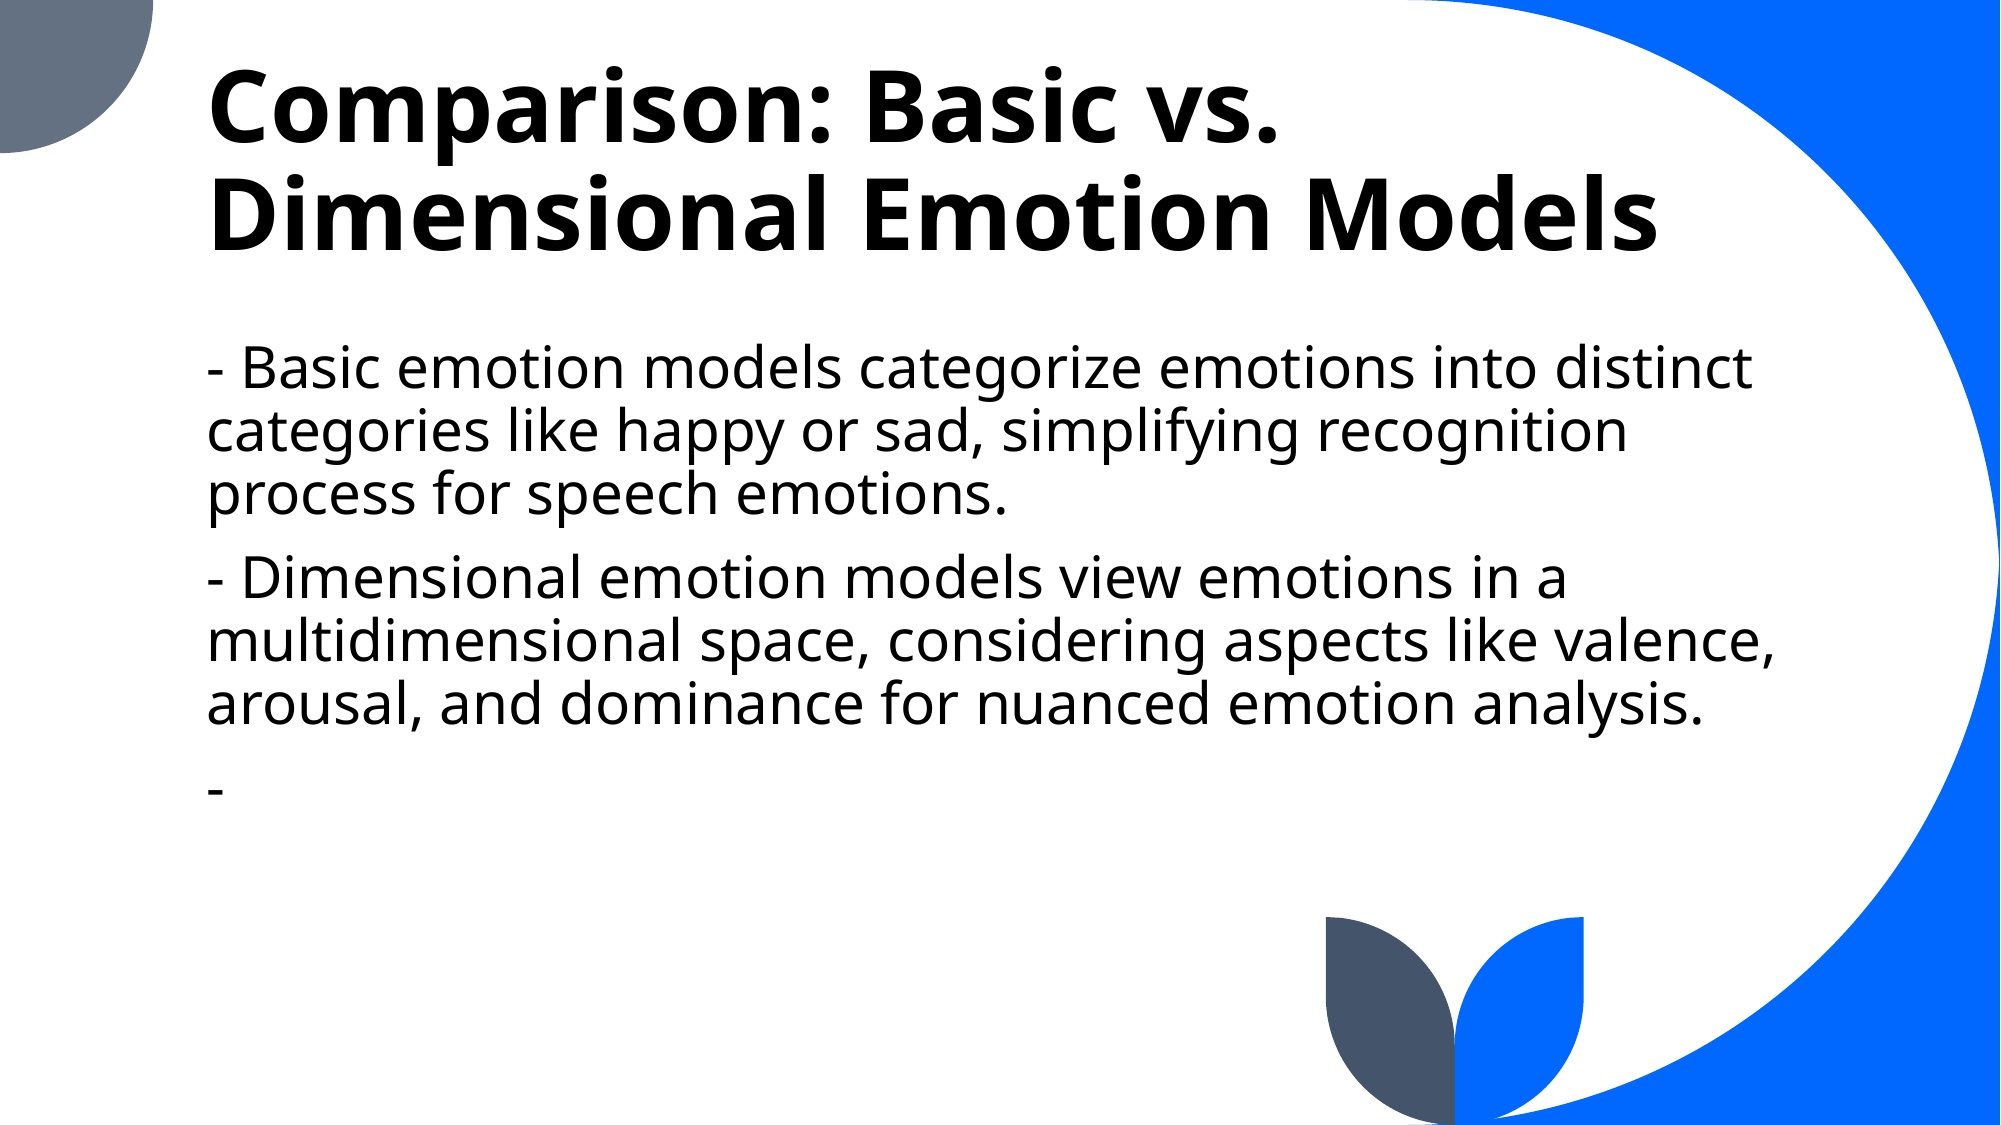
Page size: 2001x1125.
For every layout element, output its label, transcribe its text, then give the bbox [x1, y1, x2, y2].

title Comparison: Basic vs. Dimensional Emotion Models [191, 62, 1796, 280]
list - Basic emotion models categorize emotions into distinct categories like happy or sad, simplifying recognition process for speech emotions. - Dimensional emotion models view emotions in a multidimensional space, considering aspects like valence, arousal, and dominance for nuanced emotion analysis. - [191, 330, 1796, 884]
